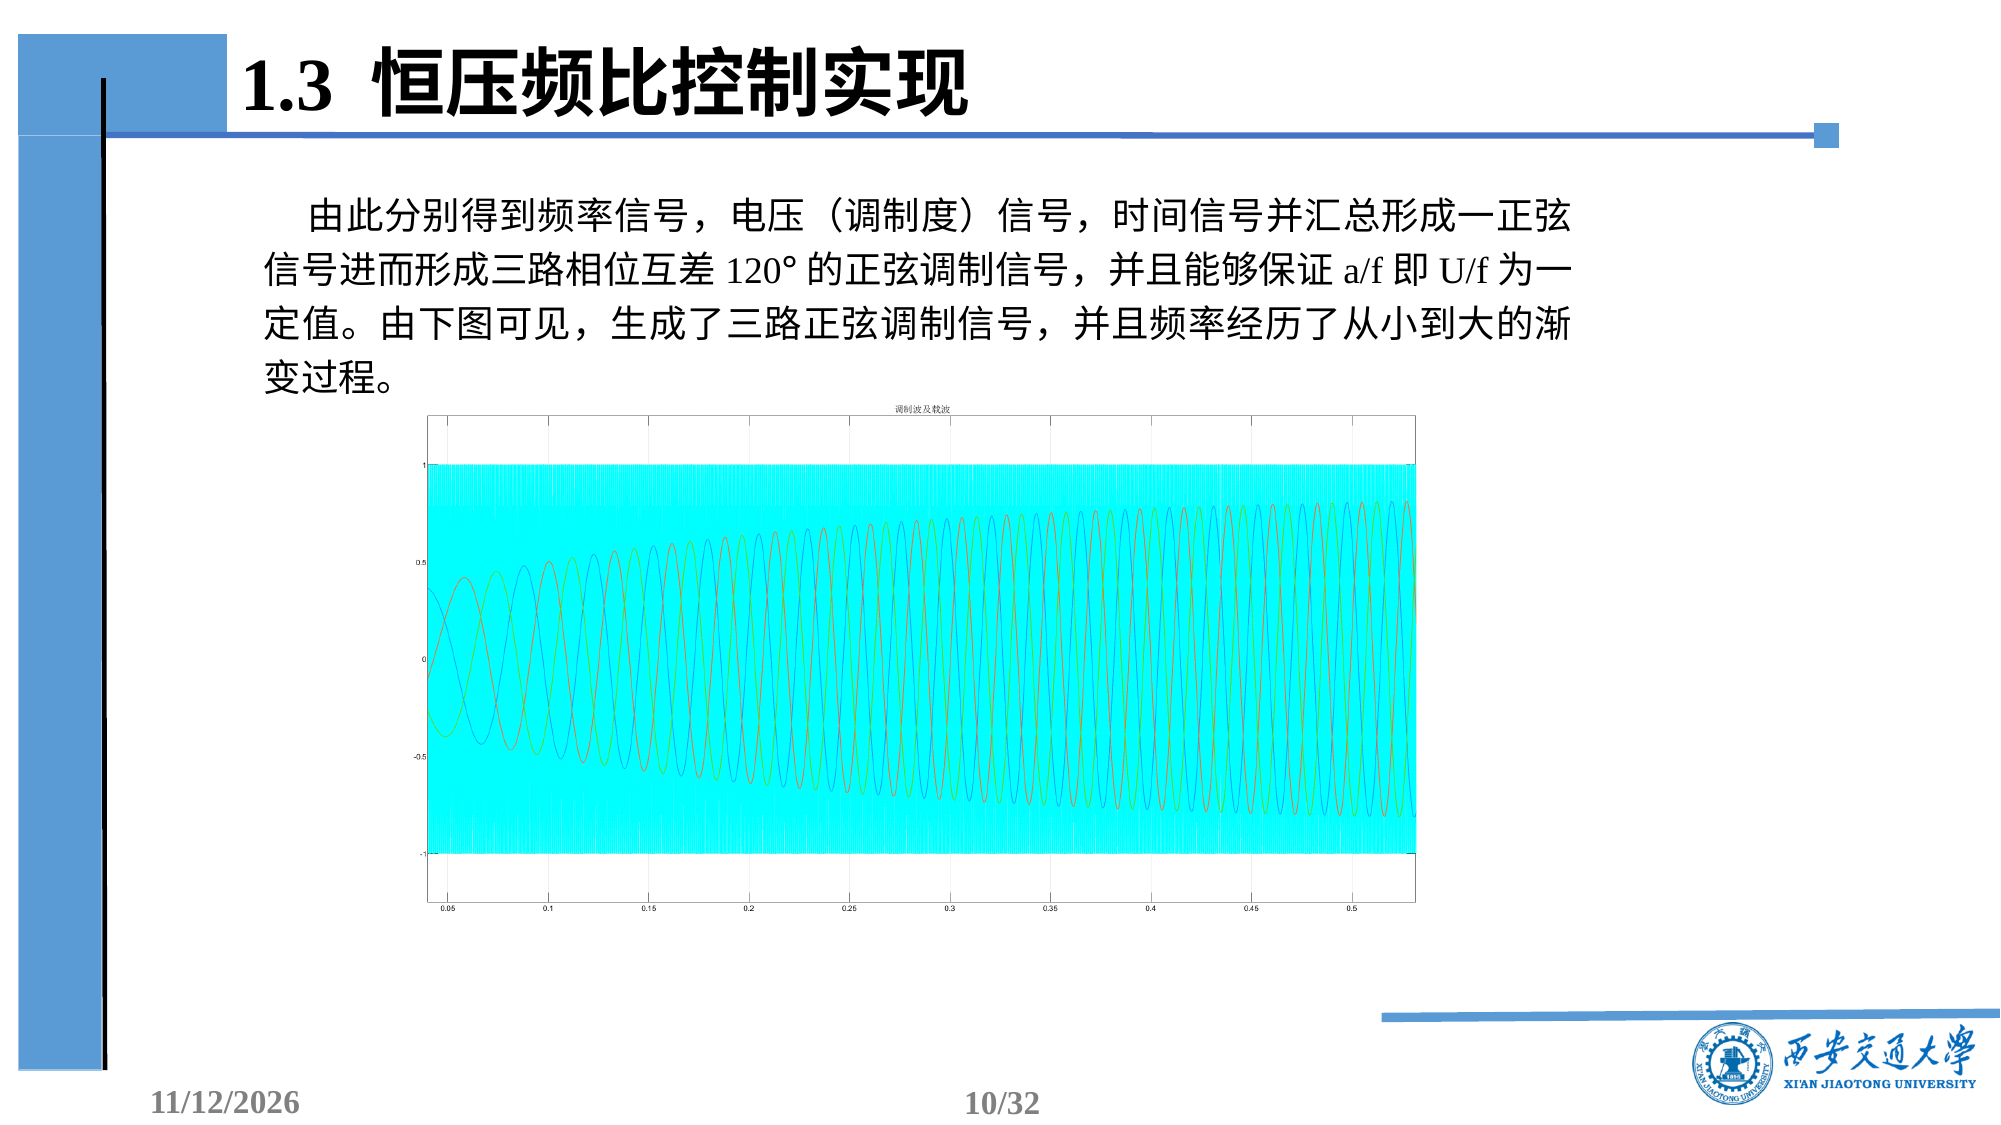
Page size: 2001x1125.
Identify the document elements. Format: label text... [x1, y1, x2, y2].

text_box 由此分别得到频率信号，电压（调制度）信号，时间信号并汇总形成一正弦信号进而形成三路相位互差120°的正弦调制信号，并且能够保证a/f即U/f为一定值。由下图可见，生成了三路正弦调制信号，并且频率经历了从小到大的渐变过程。 [249, 175, 1588, 407]
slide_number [0, 1070, 450, 1125]
picture [1692, 1022, 1976, 1105]
picture [412, 401, 1426, 927]
title 1.3 恒压频比控制实现 [225, 39, 1950, 123]
